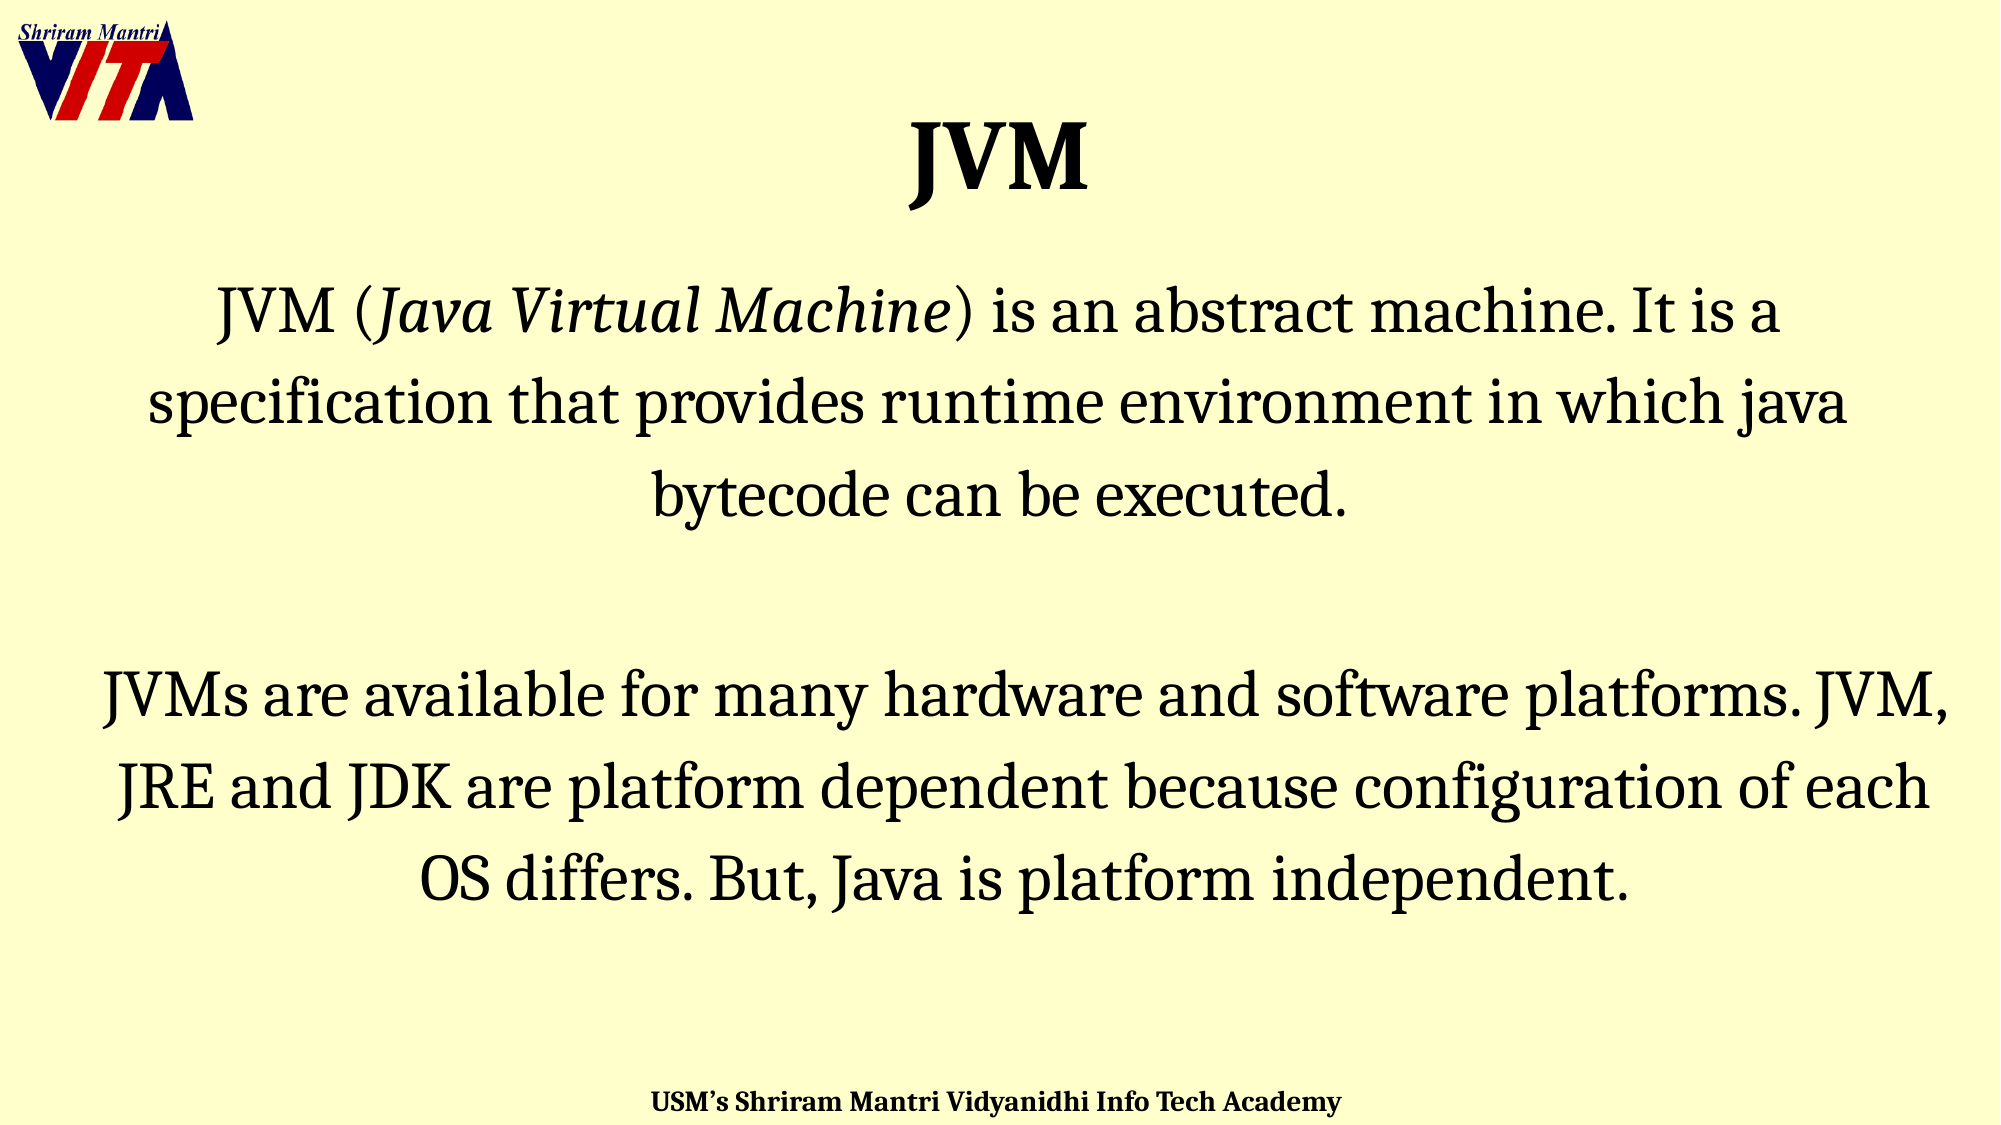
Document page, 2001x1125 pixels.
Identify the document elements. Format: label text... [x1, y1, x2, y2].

text_box JVMs are available for many hardware and software platforms. JVM, JRE and JDK are platform dependent because configuration of each OS differs. But, Java is platform independent. [76, 630, 1976, 922]
text_box JVM [0, 64, 2000, 218]
picture [0, 0, 211, 64]
text_box JVM (Java Virtual Machine) is an abstract machine. It is a specification that provides runtime environment in which java bytecode can be executed. [76, 246, 1924, 537]
